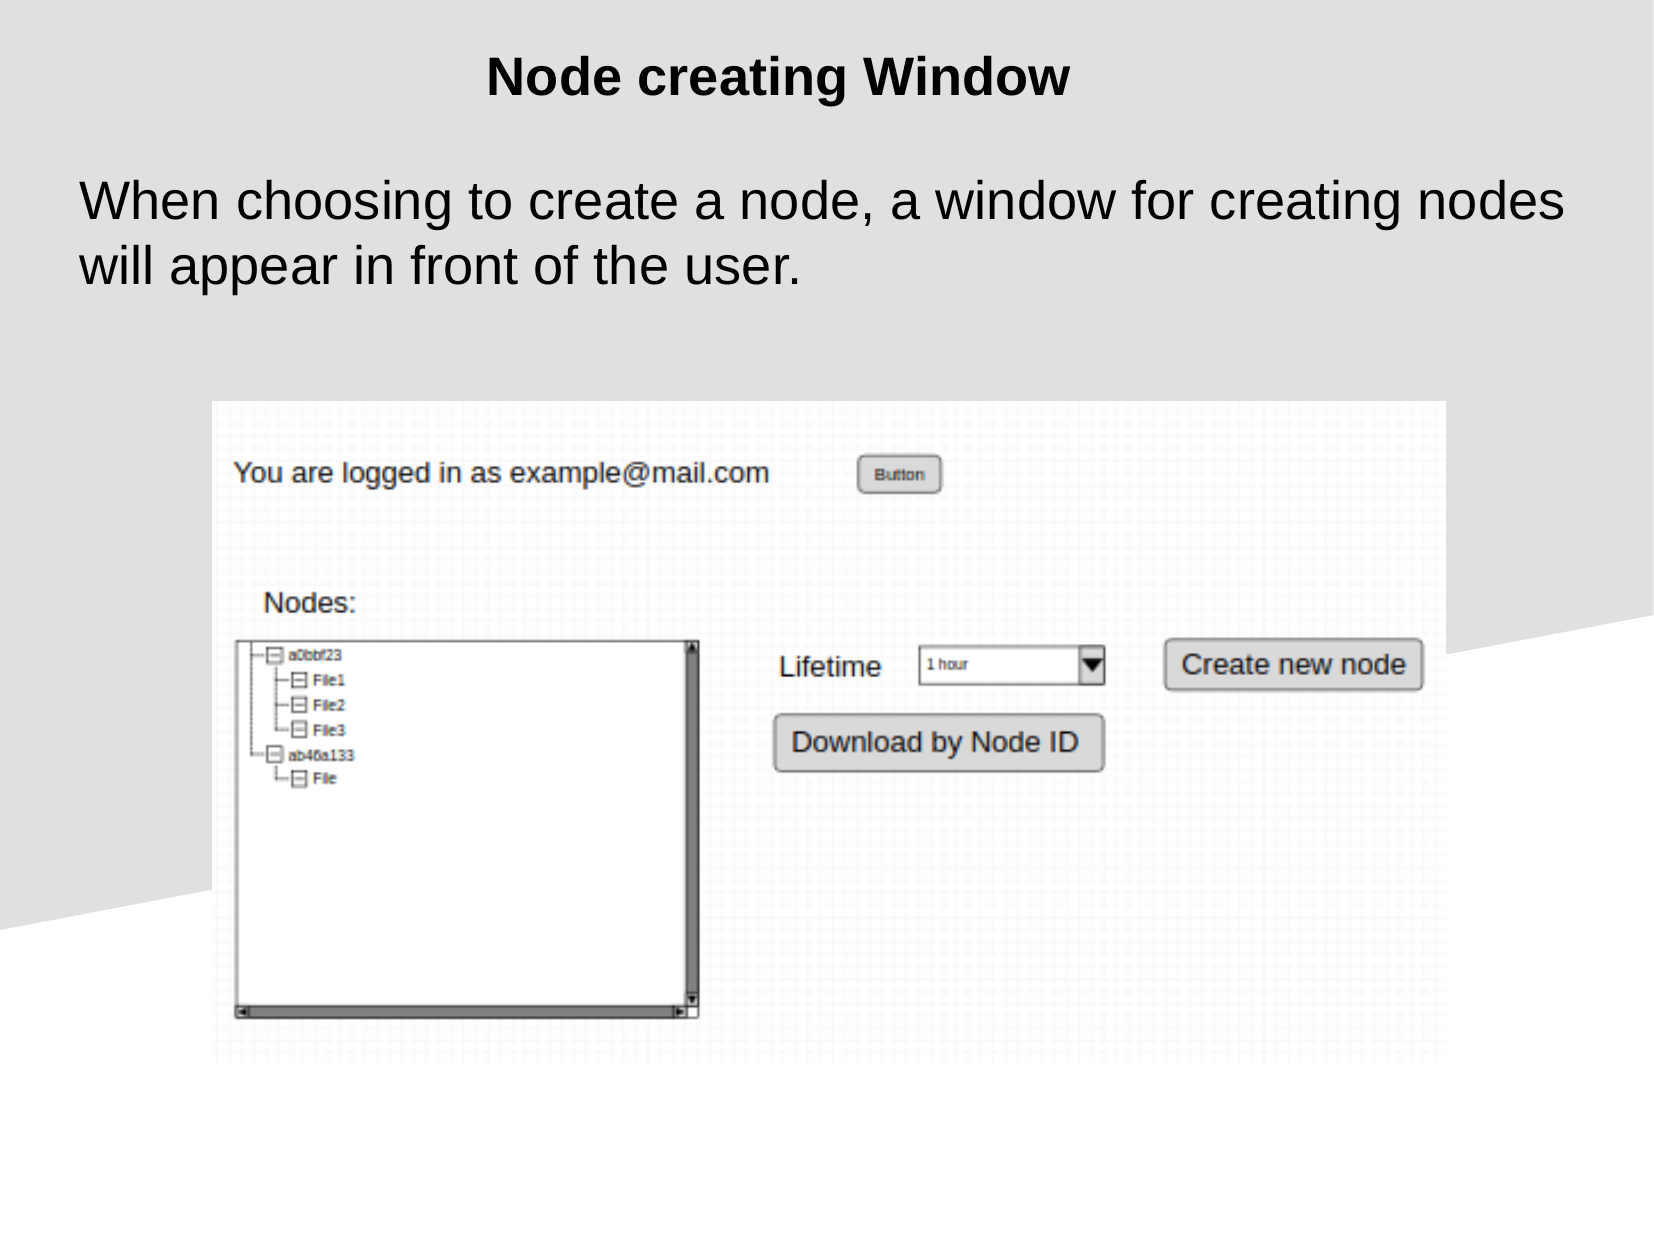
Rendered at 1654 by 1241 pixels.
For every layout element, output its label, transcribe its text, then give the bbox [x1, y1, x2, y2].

text_box When choosing to create a node, a window for creating nodes will appear in front of the user. [64, 93, 1595, 355]
text_box Node creating Window [35, 0, 1524, 178]
picture [212, 401, 1446, 1064]
